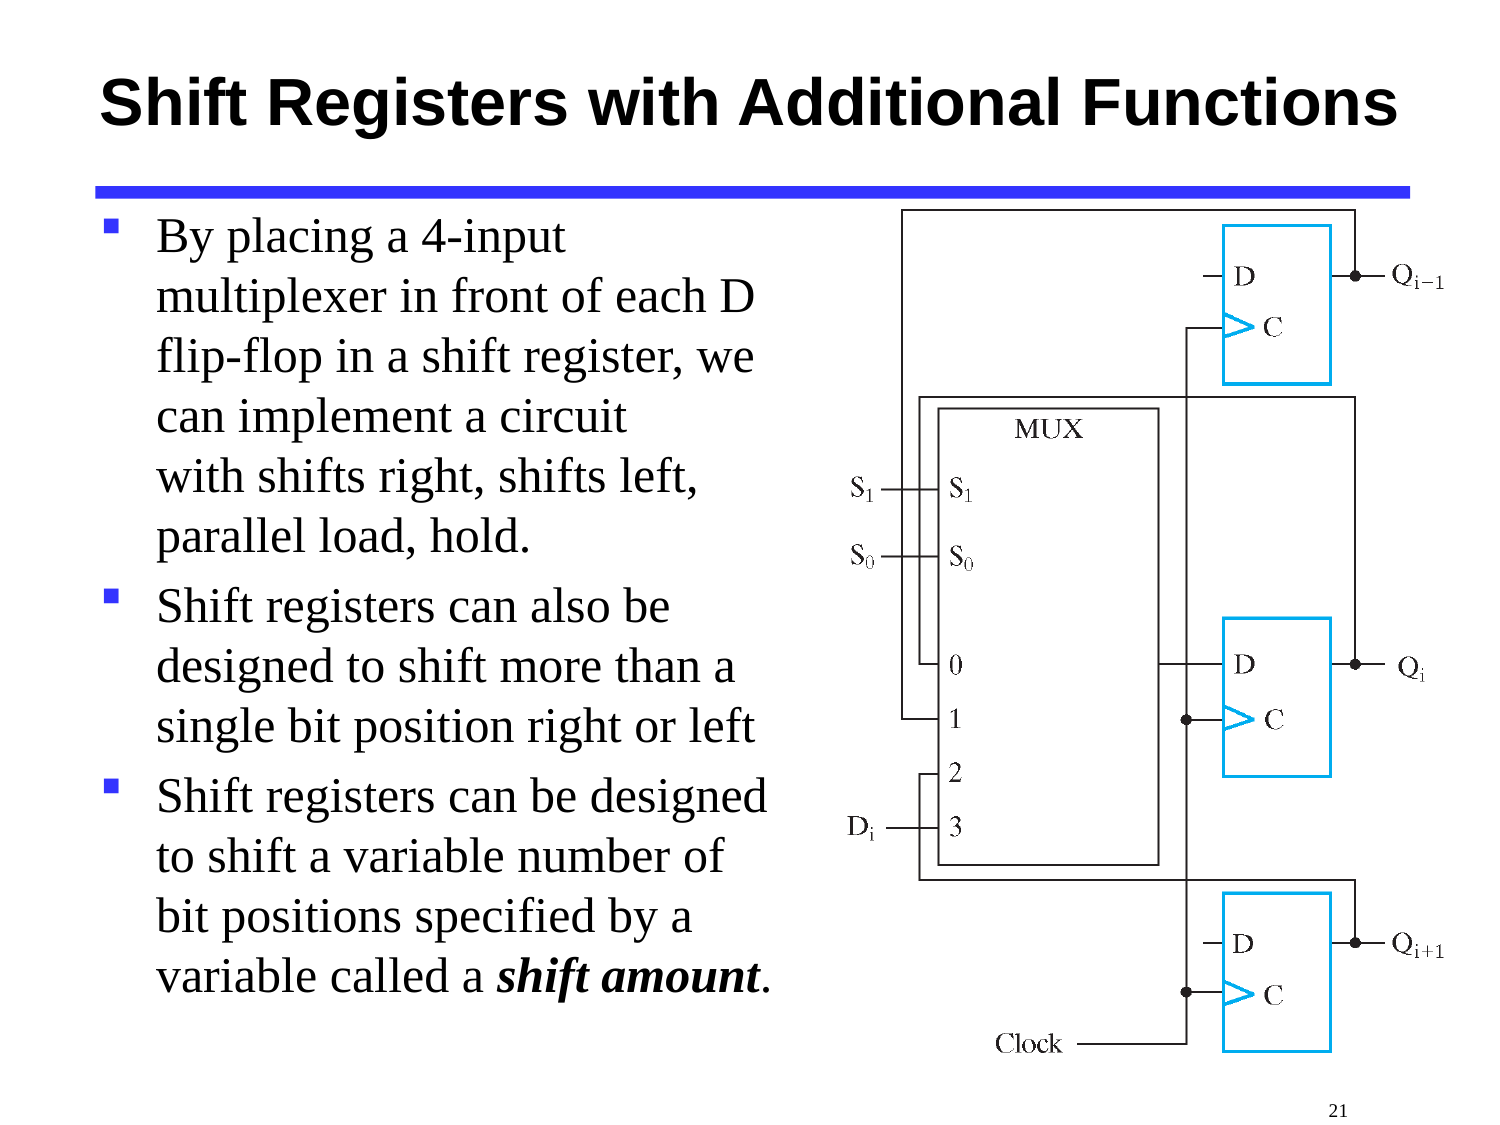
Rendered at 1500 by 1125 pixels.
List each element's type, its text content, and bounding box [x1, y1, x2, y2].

slide_number 21 [1185, 1068, 1500, 1125]
picture [841, 206, 1465, 1068]
title Shift Registers with Additional Functions [84, 14, 1443, 182]
list By placing a 4-input multiplexer in front of each D flip-flop in a shift register, we can implement a circuit with shifts right, shifts left, parallel load, hold. Shift registers can also be designed to shift more than a single bit position right or left Shift registers can be designed to shift a variable number of bit positions specified by a variable called a shift amount. [84, 194, 804, 1029]
